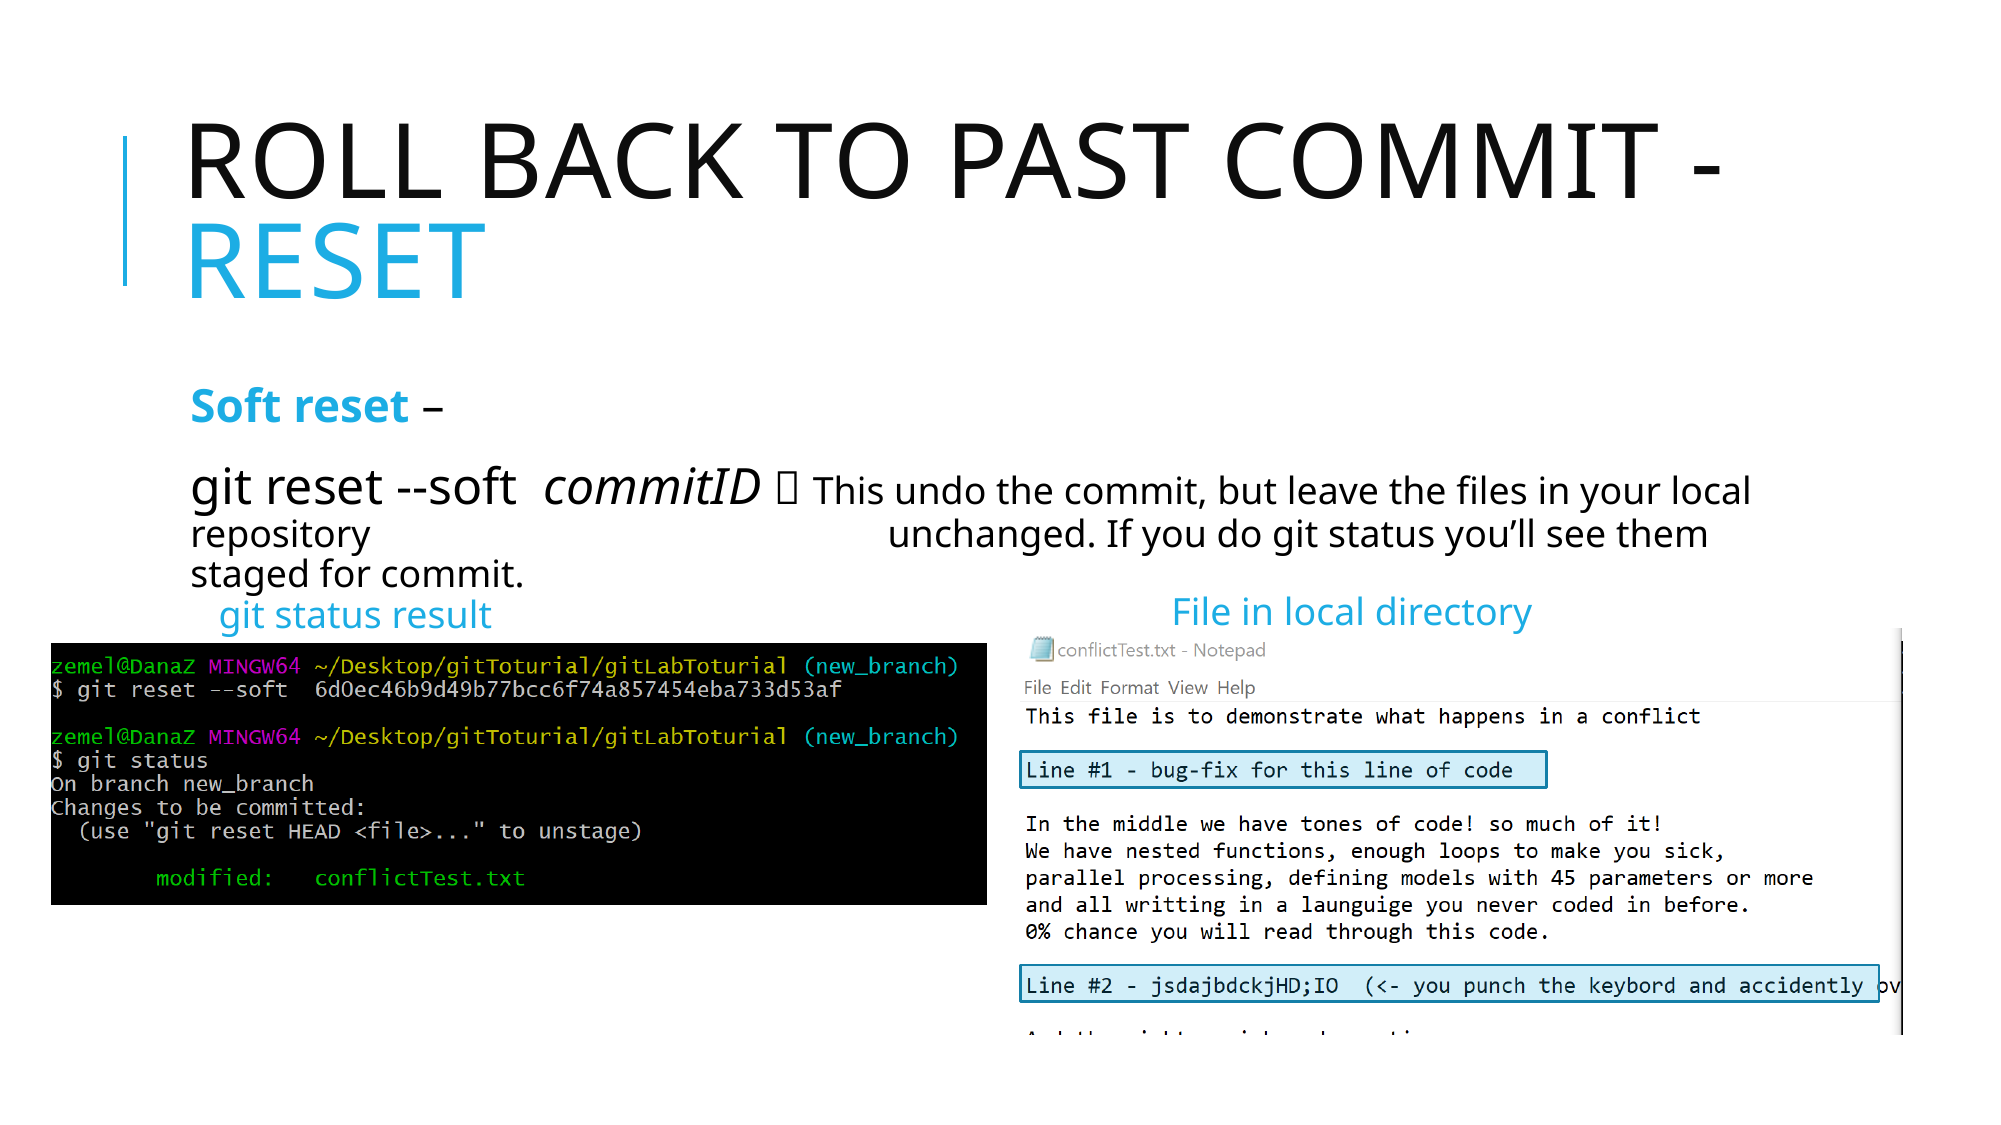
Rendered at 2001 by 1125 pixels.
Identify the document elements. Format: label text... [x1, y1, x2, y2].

text_box File in local directory [1156, 580, 1548, 623]
title Roll back to past commit -RESET [168, 96, 1763, 342]
text_box git status result [203, 583, 507, 638]
list Soft reset – git reset --soft commitID  This undo the commit, but leave the files in your local repository unchanged. If you do git status you’ll see them staged for commit. [168, 375, 1763, 1035]
picture [51, 643, 987, 905]
picture [1020, 628, 1903, 1036]
